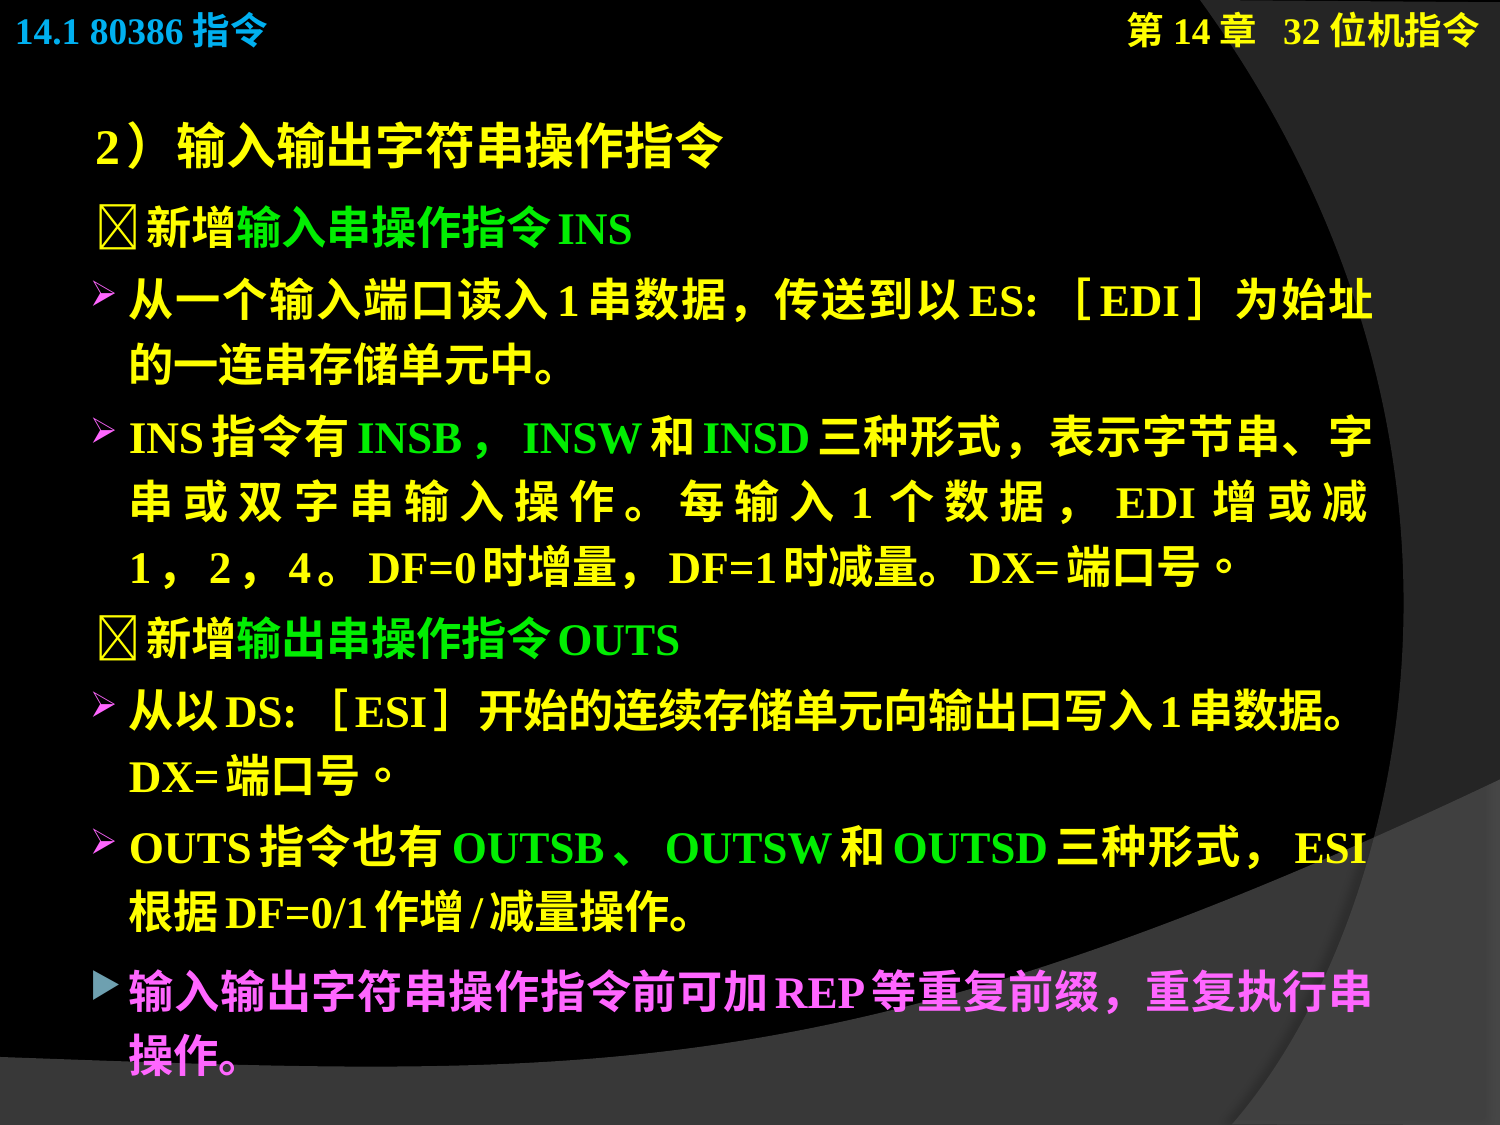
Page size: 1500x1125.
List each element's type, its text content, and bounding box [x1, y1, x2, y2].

list 2）输入输出字符串操作指令 新增输入串操作指令INS 从一个输入端口读入1串数据，传送到以ES:［EDI］为始址的一连串存储单元中。 INS指令有INSB，INSW和INSD三种形式，表示字节串、字串或双字串输入操作。每输入1个数据，EDI增或减1，2，4。DF=0时增量，DF=1时减量。DX=端口号。 新增输出串操作指令OUTS 从以DS:［ESI］开始的连续存储单元向输出口写入1串数据。DX=端口号。 OUTS指令也有OUTSB、OUTSW和OUTSD三种形式，ESI根据DF=0/1作增/减量操作。 输入输出字符串操作指令前可加REP等重复前缀，重复执行串操作。 [75, 95, 1388, 1095]
